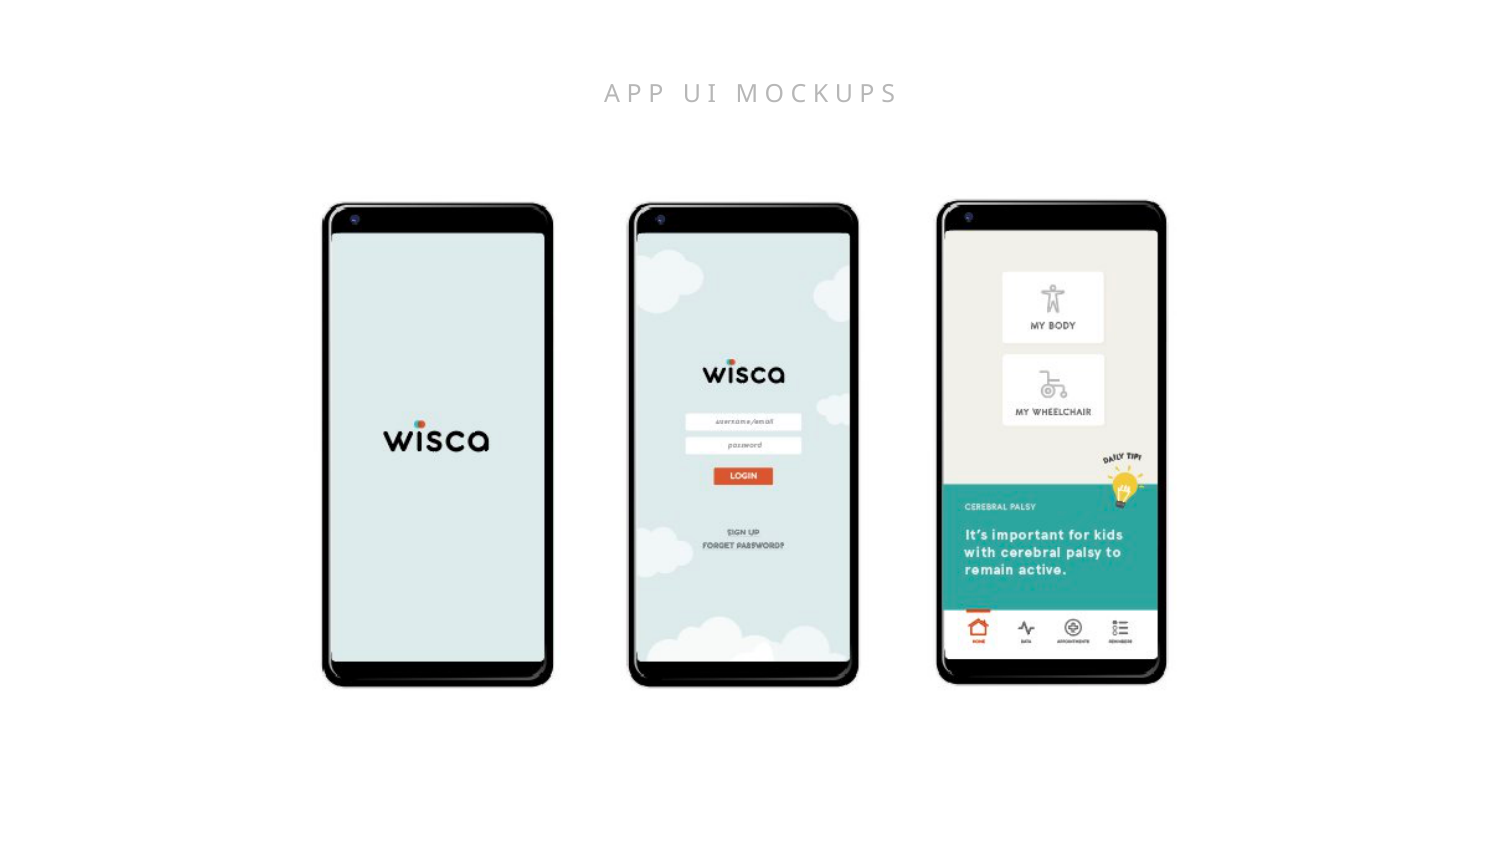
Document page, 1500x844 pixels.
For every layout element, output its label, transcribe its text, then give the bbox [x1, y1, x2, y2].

picture [304, 181, 1213, 718]
text_box A P P U I M O C K U P S [493, 57, 1007, 127]
